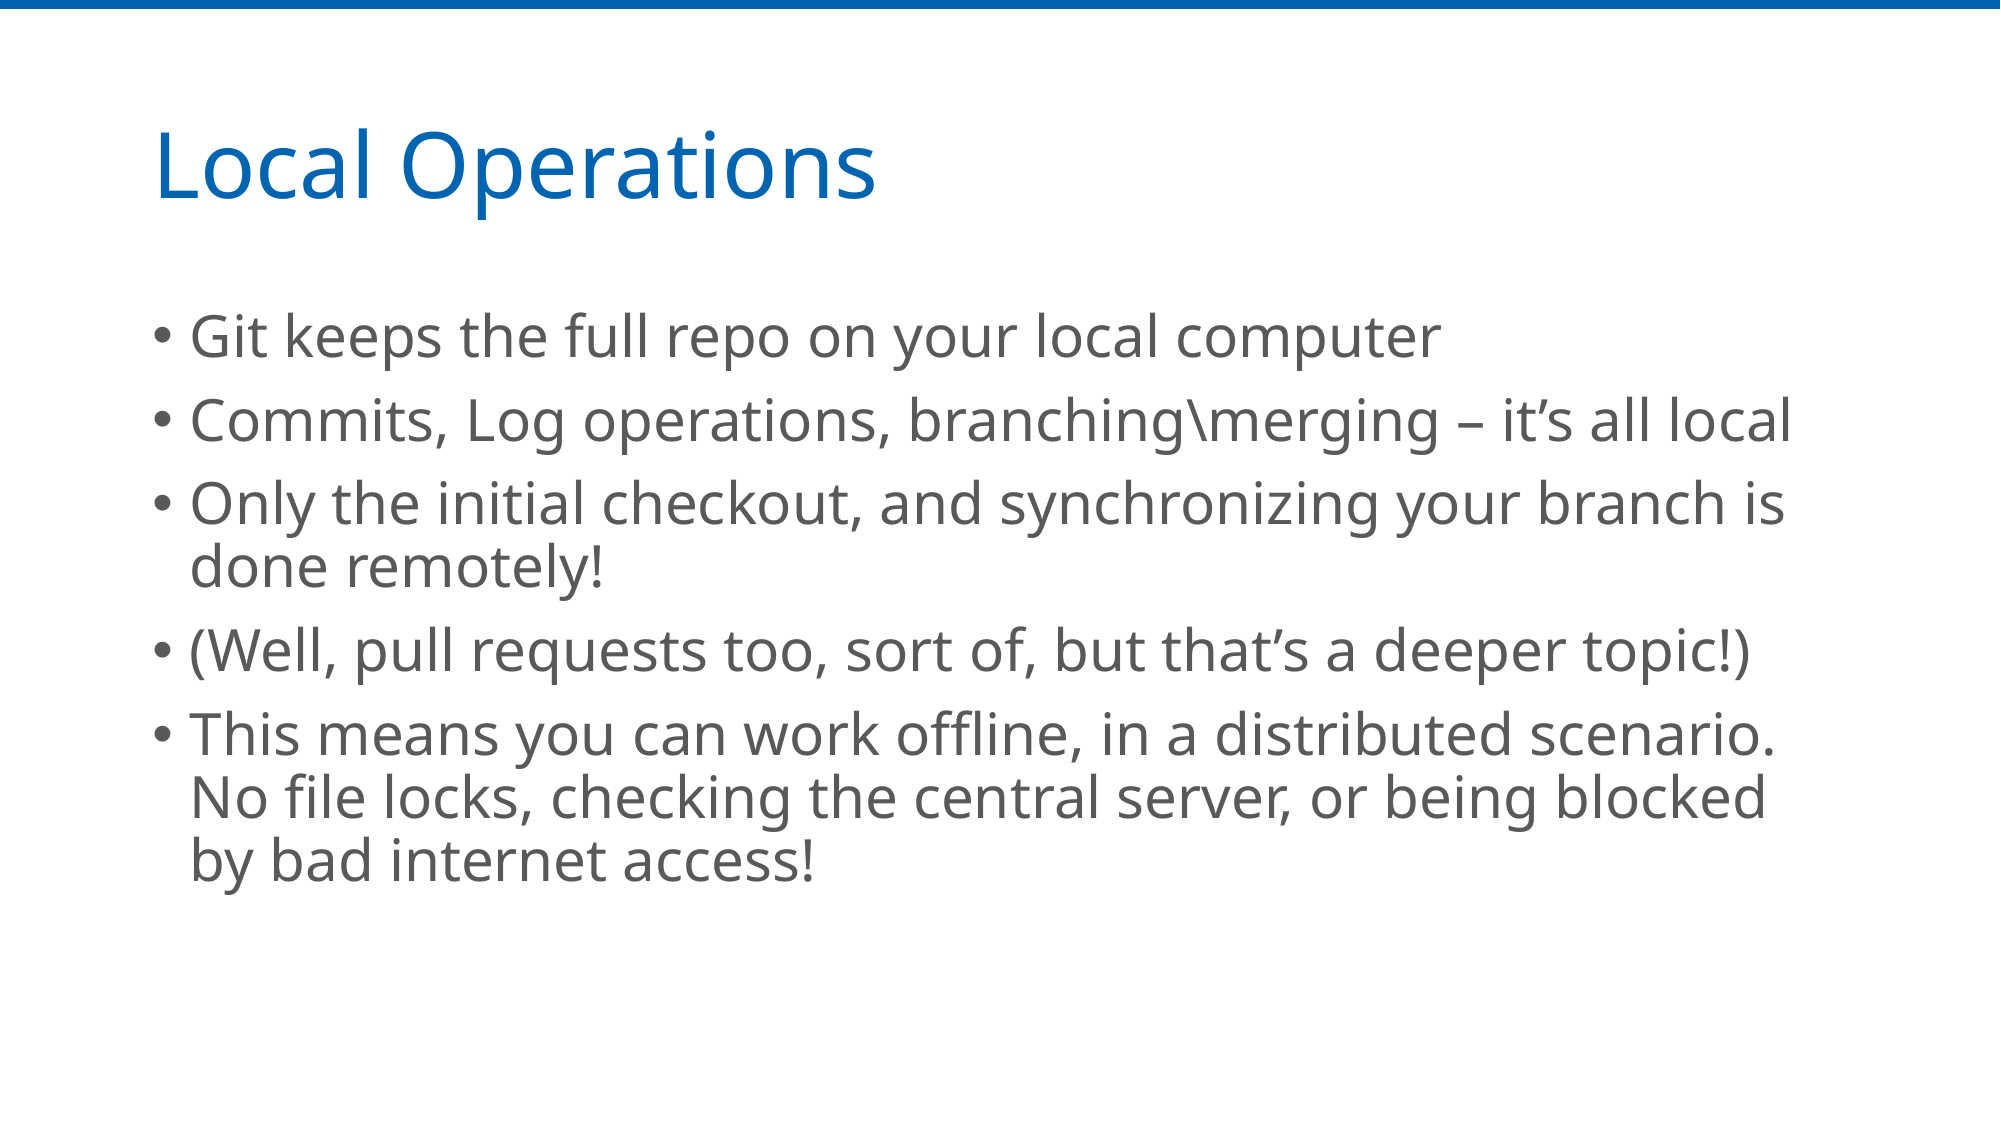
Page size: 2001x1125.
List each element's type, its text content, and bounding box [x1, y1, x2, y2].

title Local Operations [137, 59, 1863, 278]
list Git keeps the full repo on your local computer Commits, Log operations, branching\merging – it’s all local Only the initial checkout, and synchronizing your branch is done remotely! (Well, pull requests too, sort of, but that’s a deeper topic!) This means you can work offline, in a distributed scenario. No file locks, checking the central server, or being blocked by bad internet access! [137, 299, 1863, 1014]
